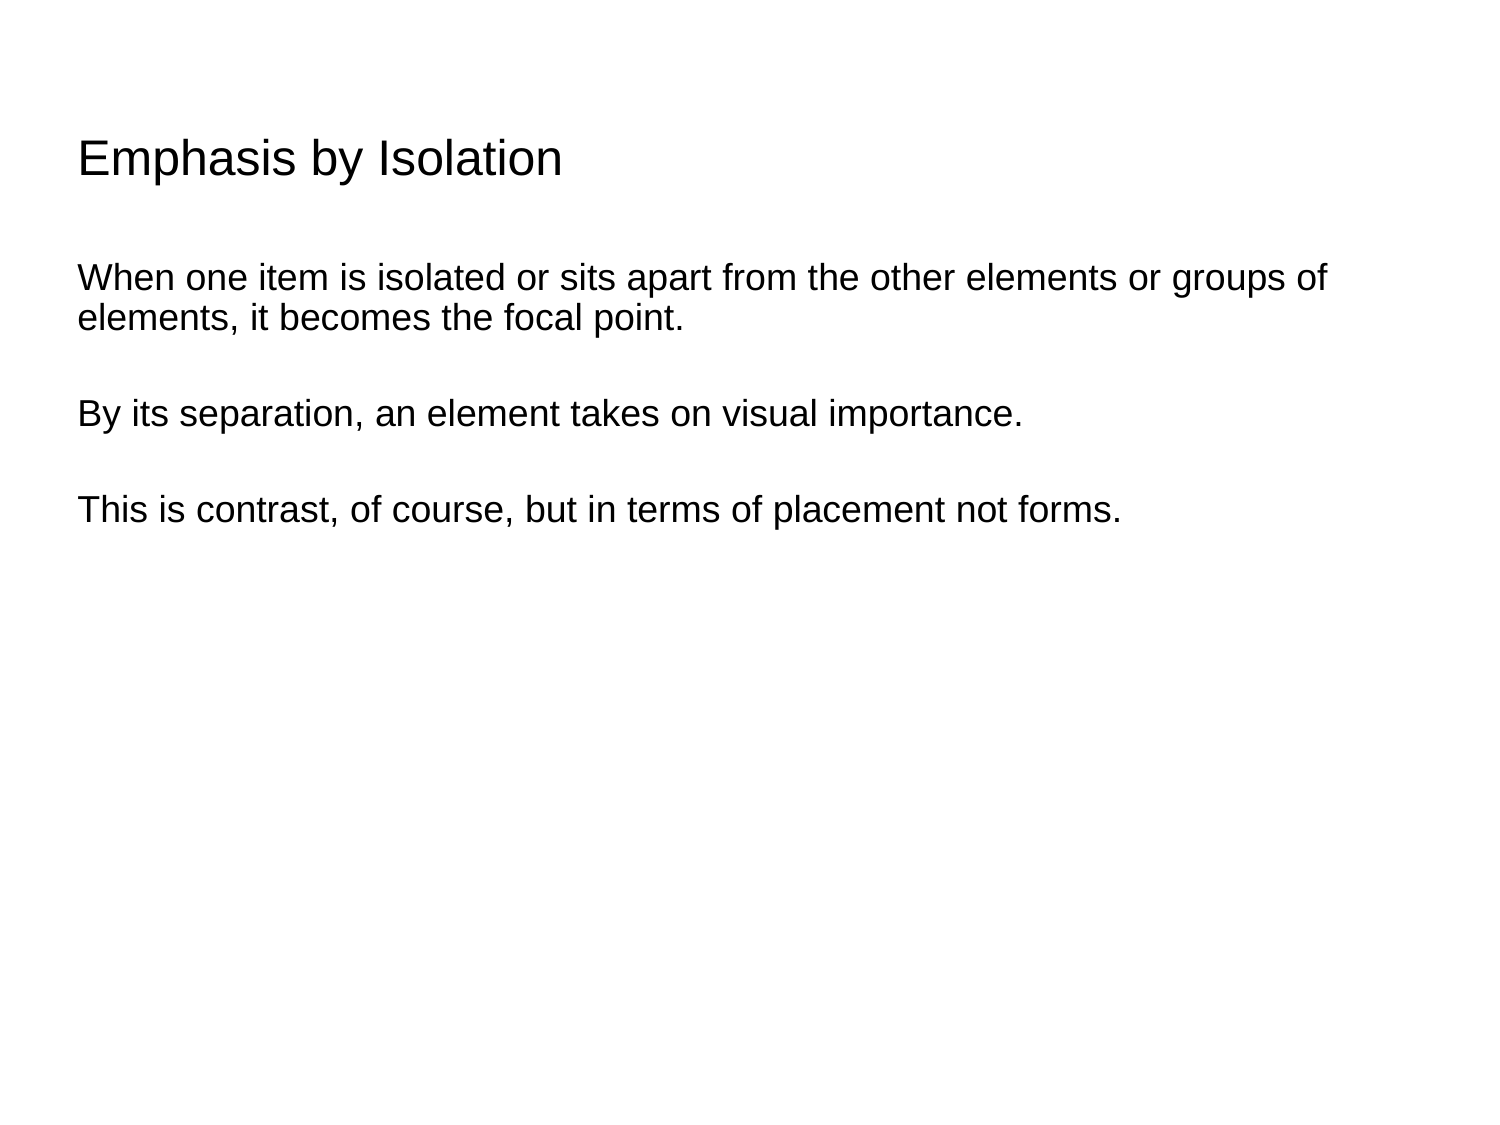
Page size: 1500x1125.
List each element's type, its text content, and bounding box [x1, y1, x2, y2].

list Emphasis by Isolation When one item is isolated or sits apart from the other elements or groups of elements, it becomes the focal point. By its separation, an element takes on visual importance. This is contrast, of course, but in terms of placement not forms. [62, 124, 1413, 868]
